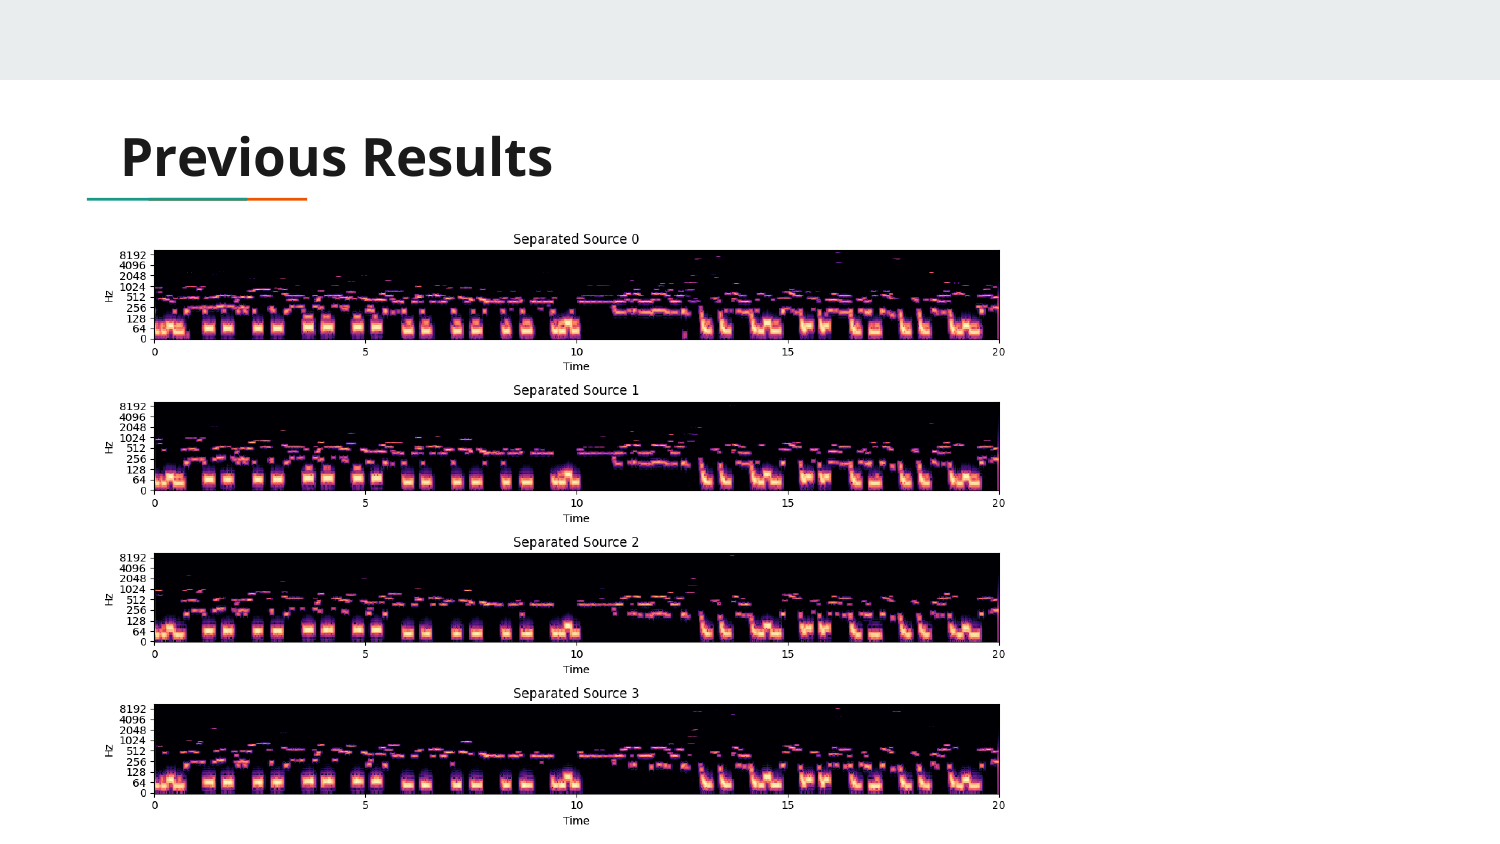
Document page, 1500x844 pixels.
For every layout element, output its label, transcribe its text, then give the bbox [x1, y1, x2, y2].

title Previous Results [105, 108, 1368, 197]
picture [92, 221, 1017, 838]
